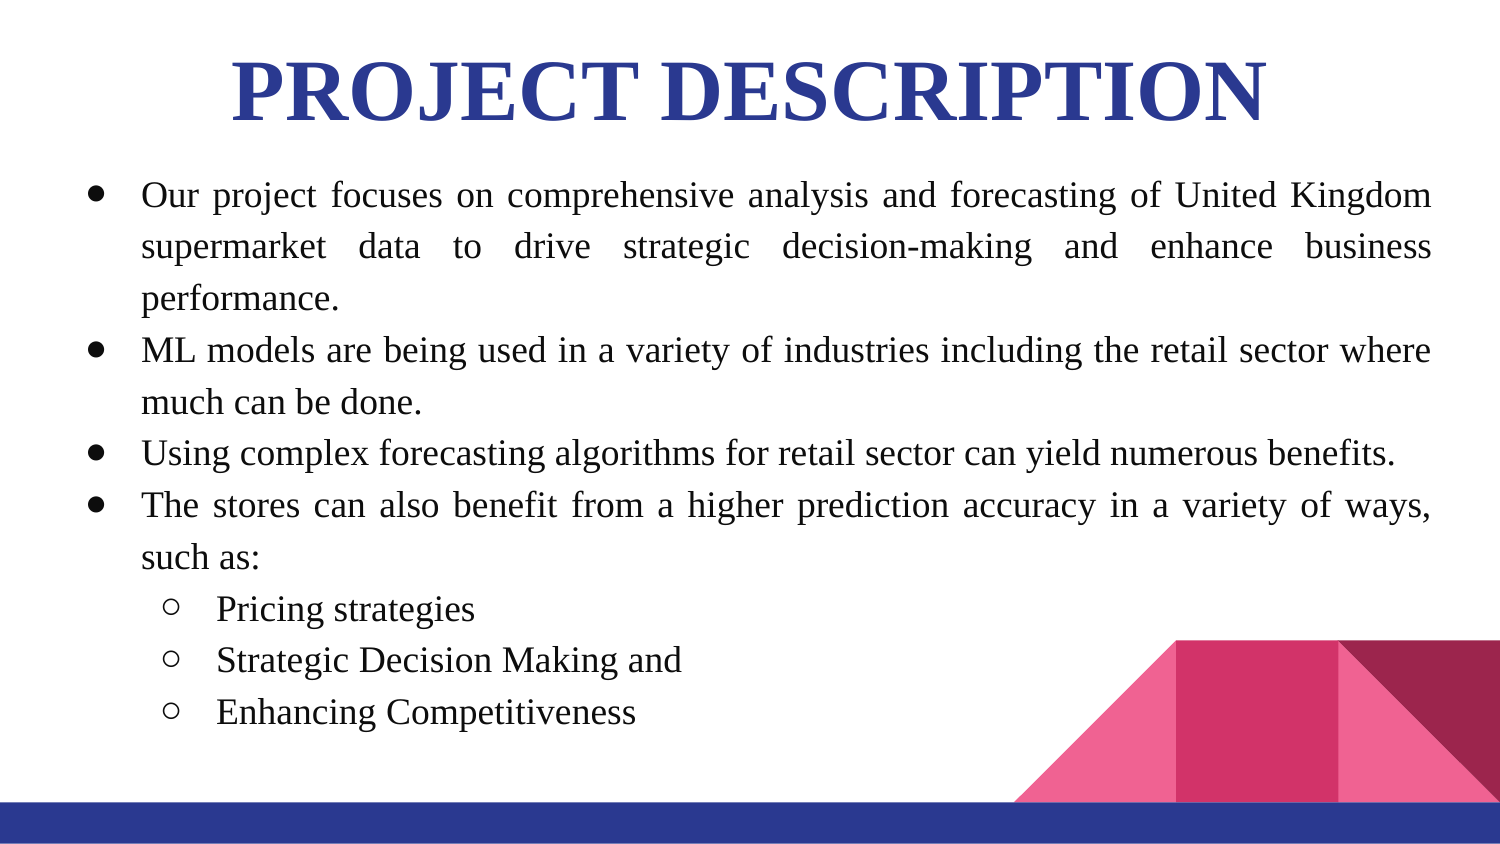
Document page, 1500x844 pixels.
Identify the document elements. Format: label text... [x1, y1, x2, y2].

list Our project focuses on comprehensive analysis and forecasting of United Kingdom supermarket data to drive strategic decision-making and enhance business performance. ML models are being used in a variety of industries including the retail sector where much can be done. Using complex forecasting algorithms for retail sector can yield numerous benefits. The stores can also benefit from a higher prediction accuracy in a variety of ways, such as: Pricing strategies Strategic Decision Making and Enhancing Competitiveness [51, 147, 1449, 766]
title PROJECT DESCRIPTION [51, 18, 1449, 118]
